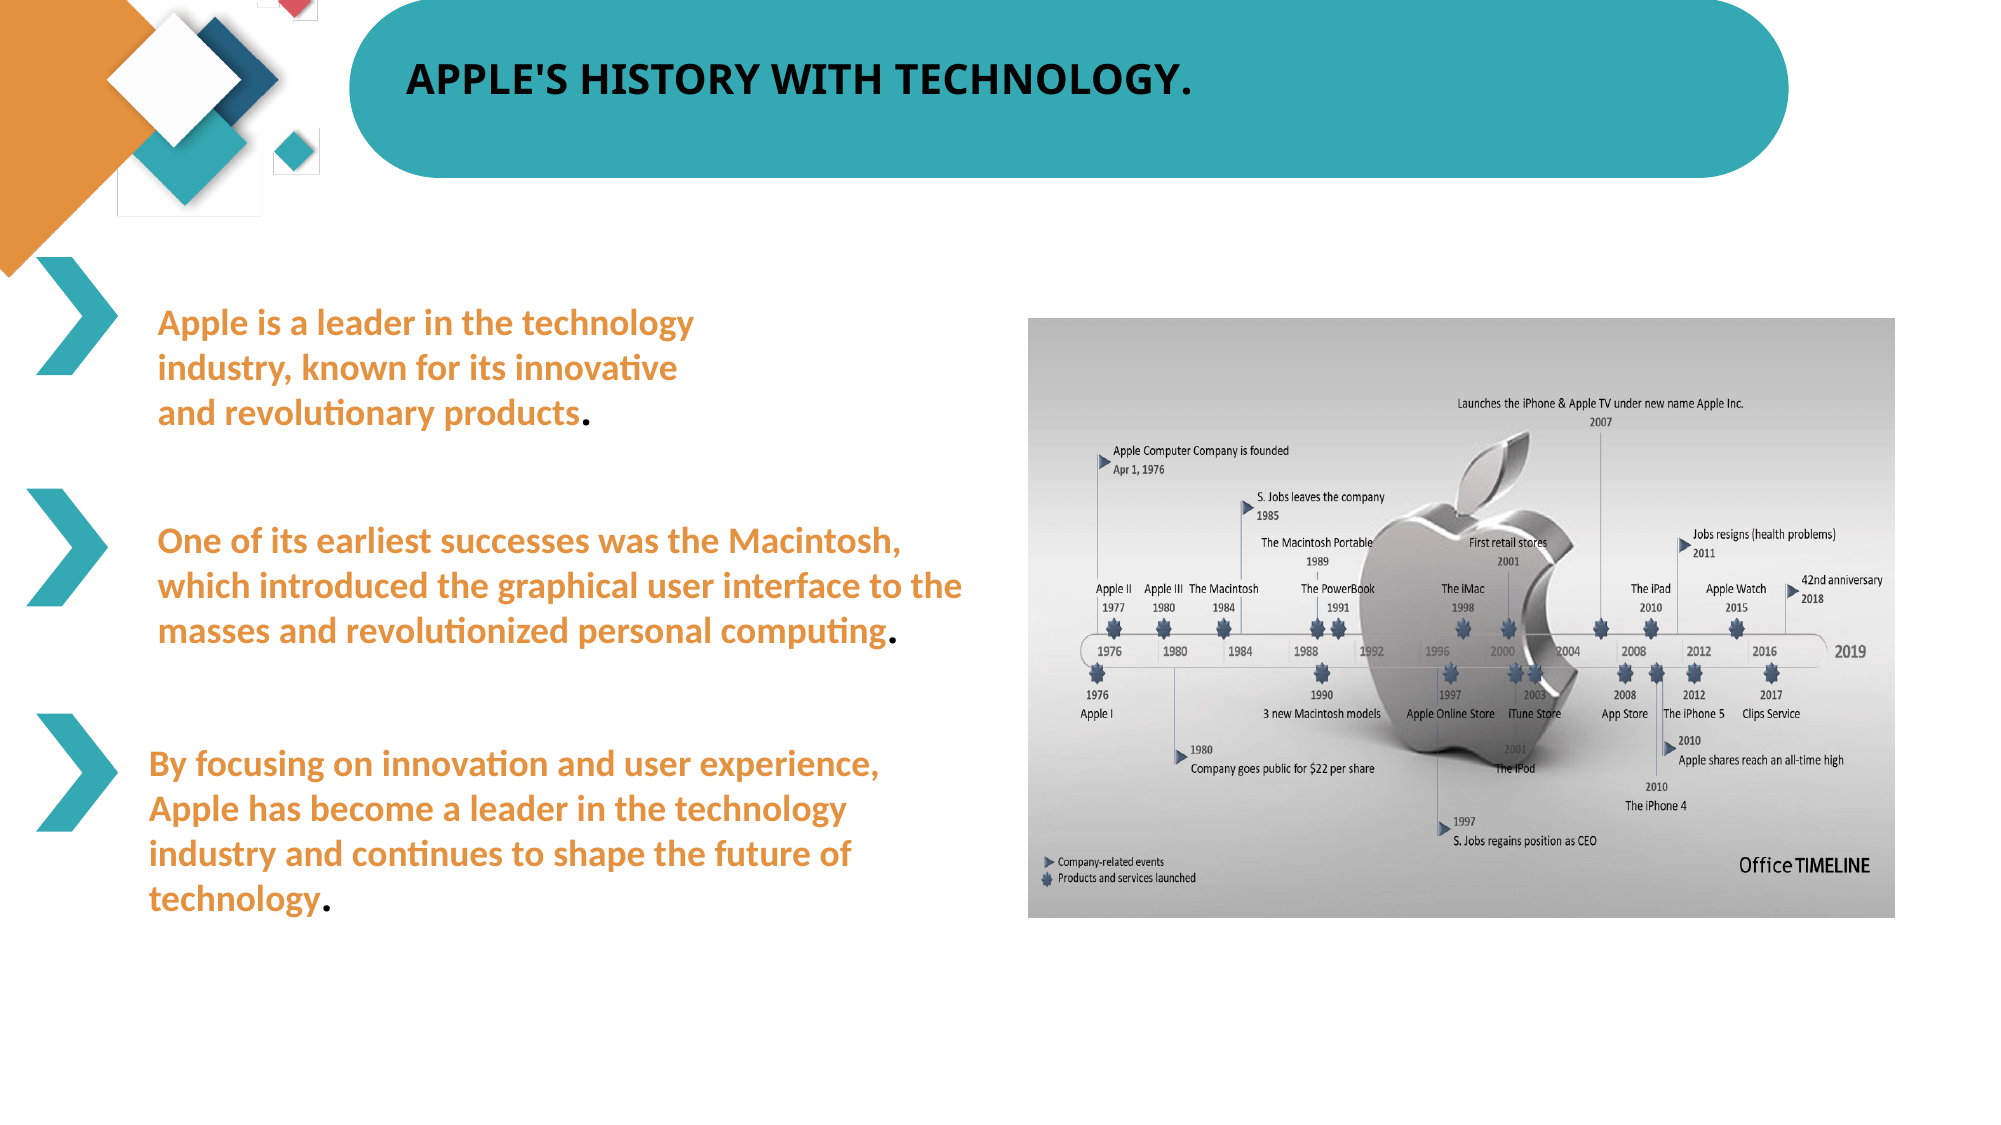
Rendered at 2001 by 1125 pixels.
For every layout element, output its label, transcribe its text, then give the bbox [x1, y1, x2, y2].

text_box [348, 0, 1896, 179]
text_box [36, 287, 118, 376]
picture [1028, 317, 1896, 918]
text_box [26, 488, 108, 607]
text_box By focusing on innovation and user experience, Apple has become a leader in the technology industry and continues to shape the future of technology. [130, 729, 995, 928]
picture [0, 0, 321, 279]
text_box [36, 713, 118, 832]
text_box Apple is a leader in the technology industry, known for its innovative and revolutionary products. [139, 288, 722, 442]
text_box One of its earliest successes was the Macintosh, which introduced the graphical user interface to the masses and revolutionized personal computing. [139, 507, 986, 661]
